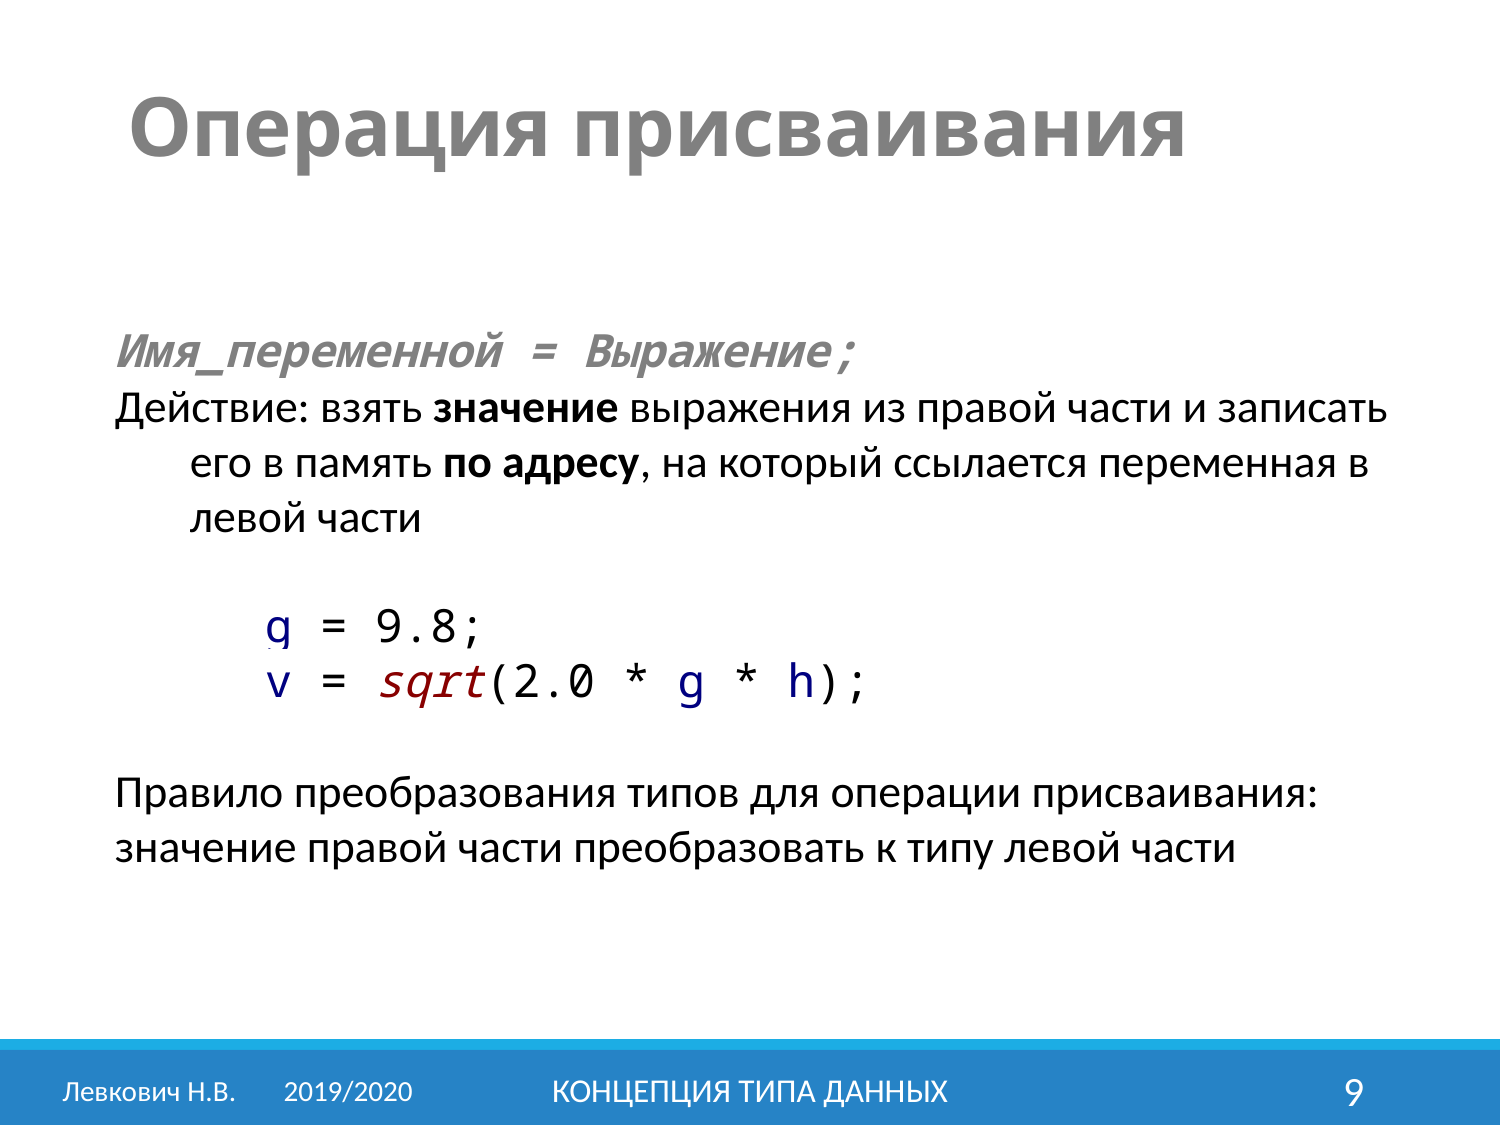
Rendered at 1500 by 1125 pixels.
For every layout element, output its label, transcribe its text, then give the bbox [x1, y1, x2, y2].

footer Концепция типа данных [453, 1059, 1047, 1120]
text_box Операция присваивания [112, 54, 1427, 208]
slide_number 9 [1218, 1059, 1380, 1120]
text_box Имя_переменной = Выражение; Действие: взять значение выражения из правой части и записать его в память по адресу, на который ссылается переменная в левой части g = 9.8; v = sqrt(2.0 * g * h); Правило преобразования типов для операции присваивания: значение правой части преобразовать к типу левой части [100, 314, 1447, 976]
slide_number Левкович Н.В. 2019/2020 [47, 1059, 440, 1120]
